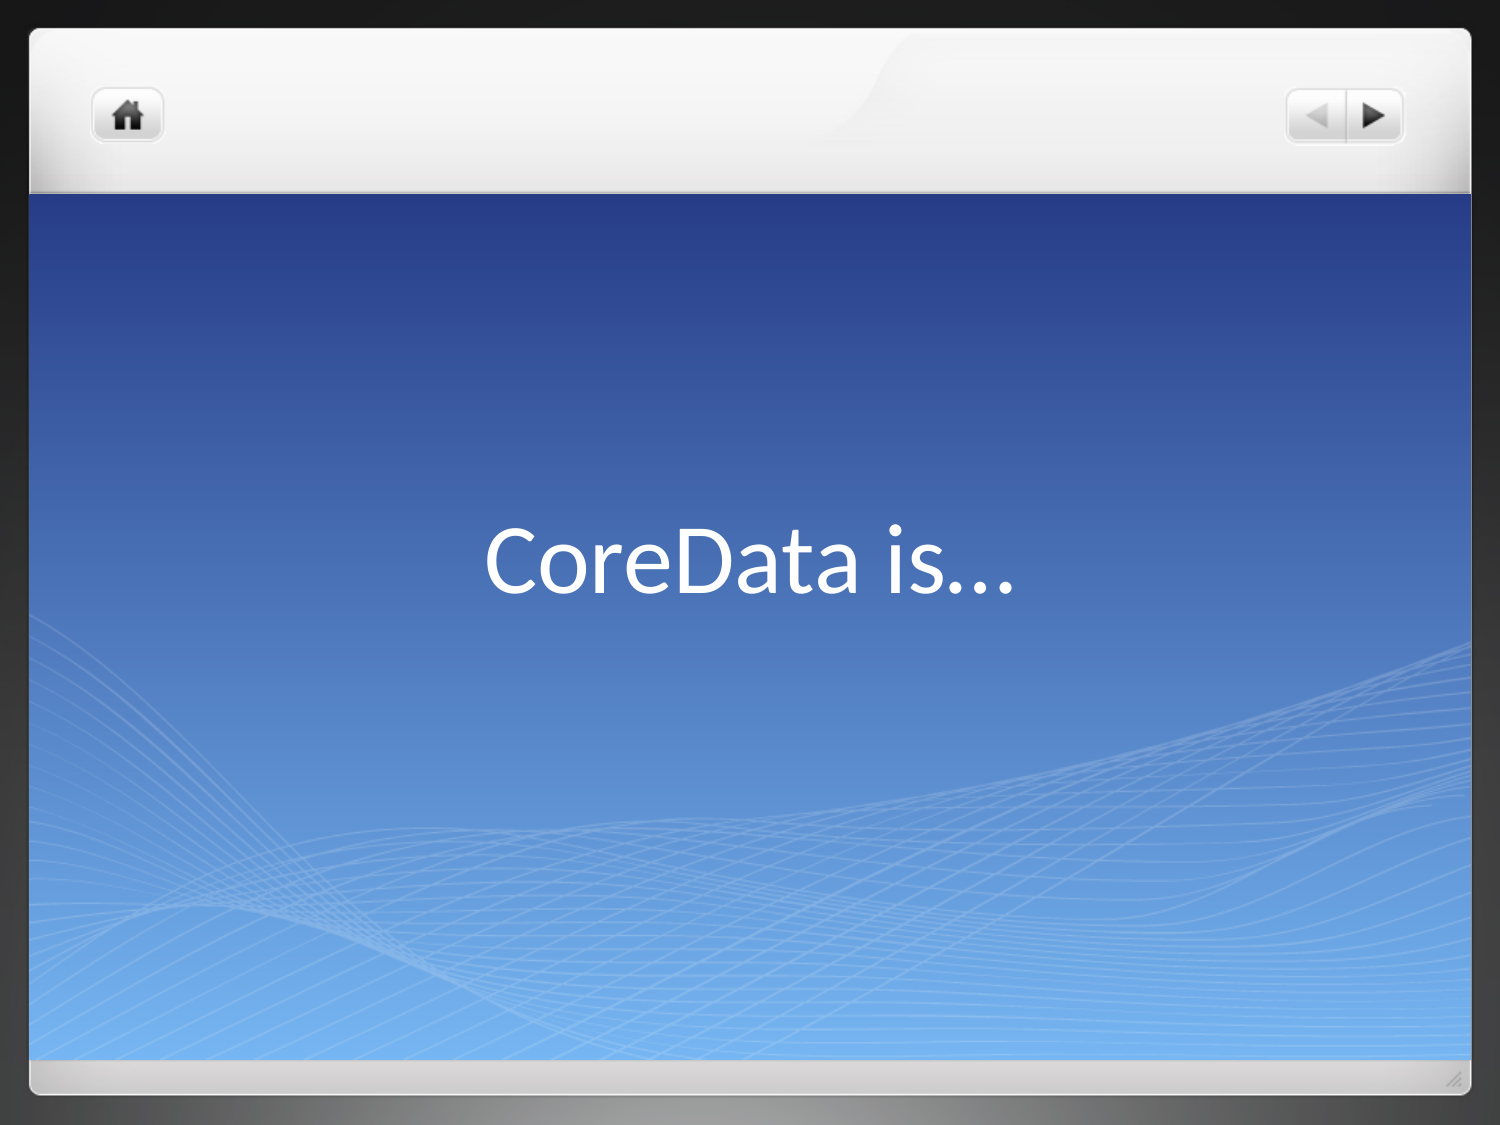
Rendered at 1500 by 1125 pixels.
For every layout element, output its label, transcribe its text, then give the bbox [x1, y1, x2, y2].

title CoreData is… [68, 355, 1432, 622]
picture [0, 0, 1500, 1125]
